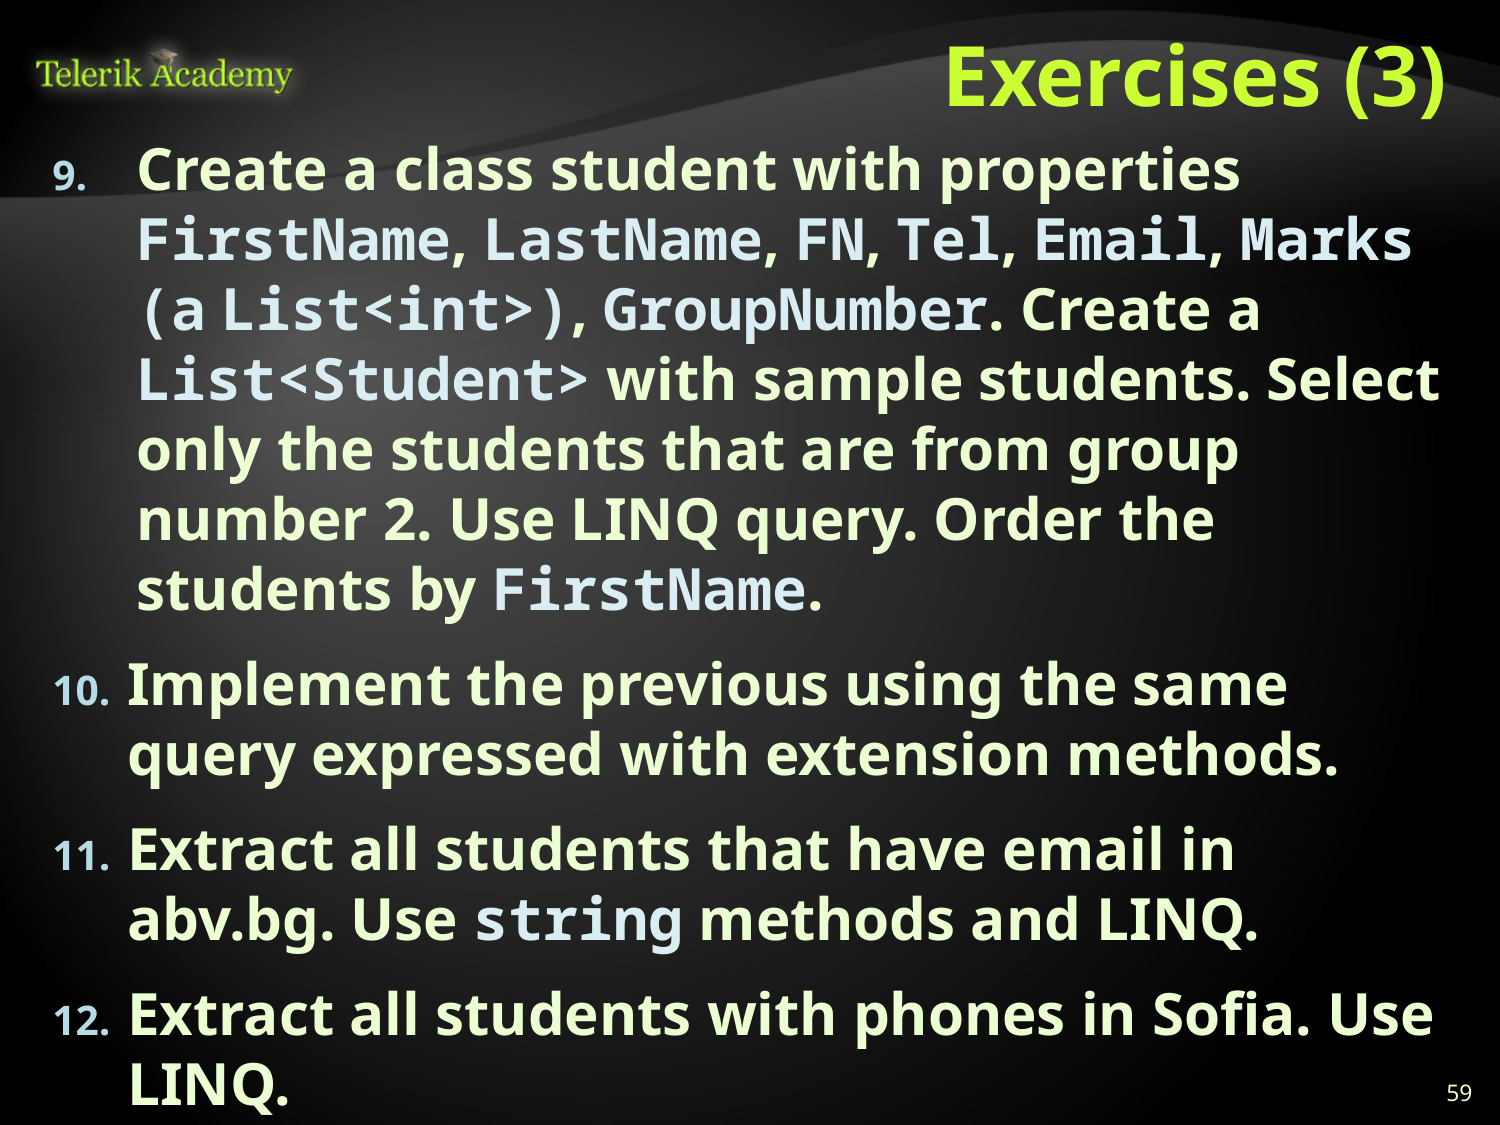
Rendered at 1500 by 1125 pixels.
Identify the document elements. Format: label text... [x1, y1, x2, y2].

list Create a class student with properties FirstName, LastName, FN, Tel, Email, Marks (a List<int>), GroupNumber. Create a List<Student> with sample students. Select only the students that are from group number 2. Use LINQ query. Order the students by FirstName. Implement the previous using the same query expressed with extension methods. Extract all students that have email in abv.bg. Use string methods and LINQ. Extract all students with phones in Sofia. Use LINQ. [37, 125, 1463, 1088]
slide_number 59 [1412, 1074, 1488, 1113]
title Exercises (3) [300, 12, 1463, 125]
picture [0, 0, 1500, 1125]
